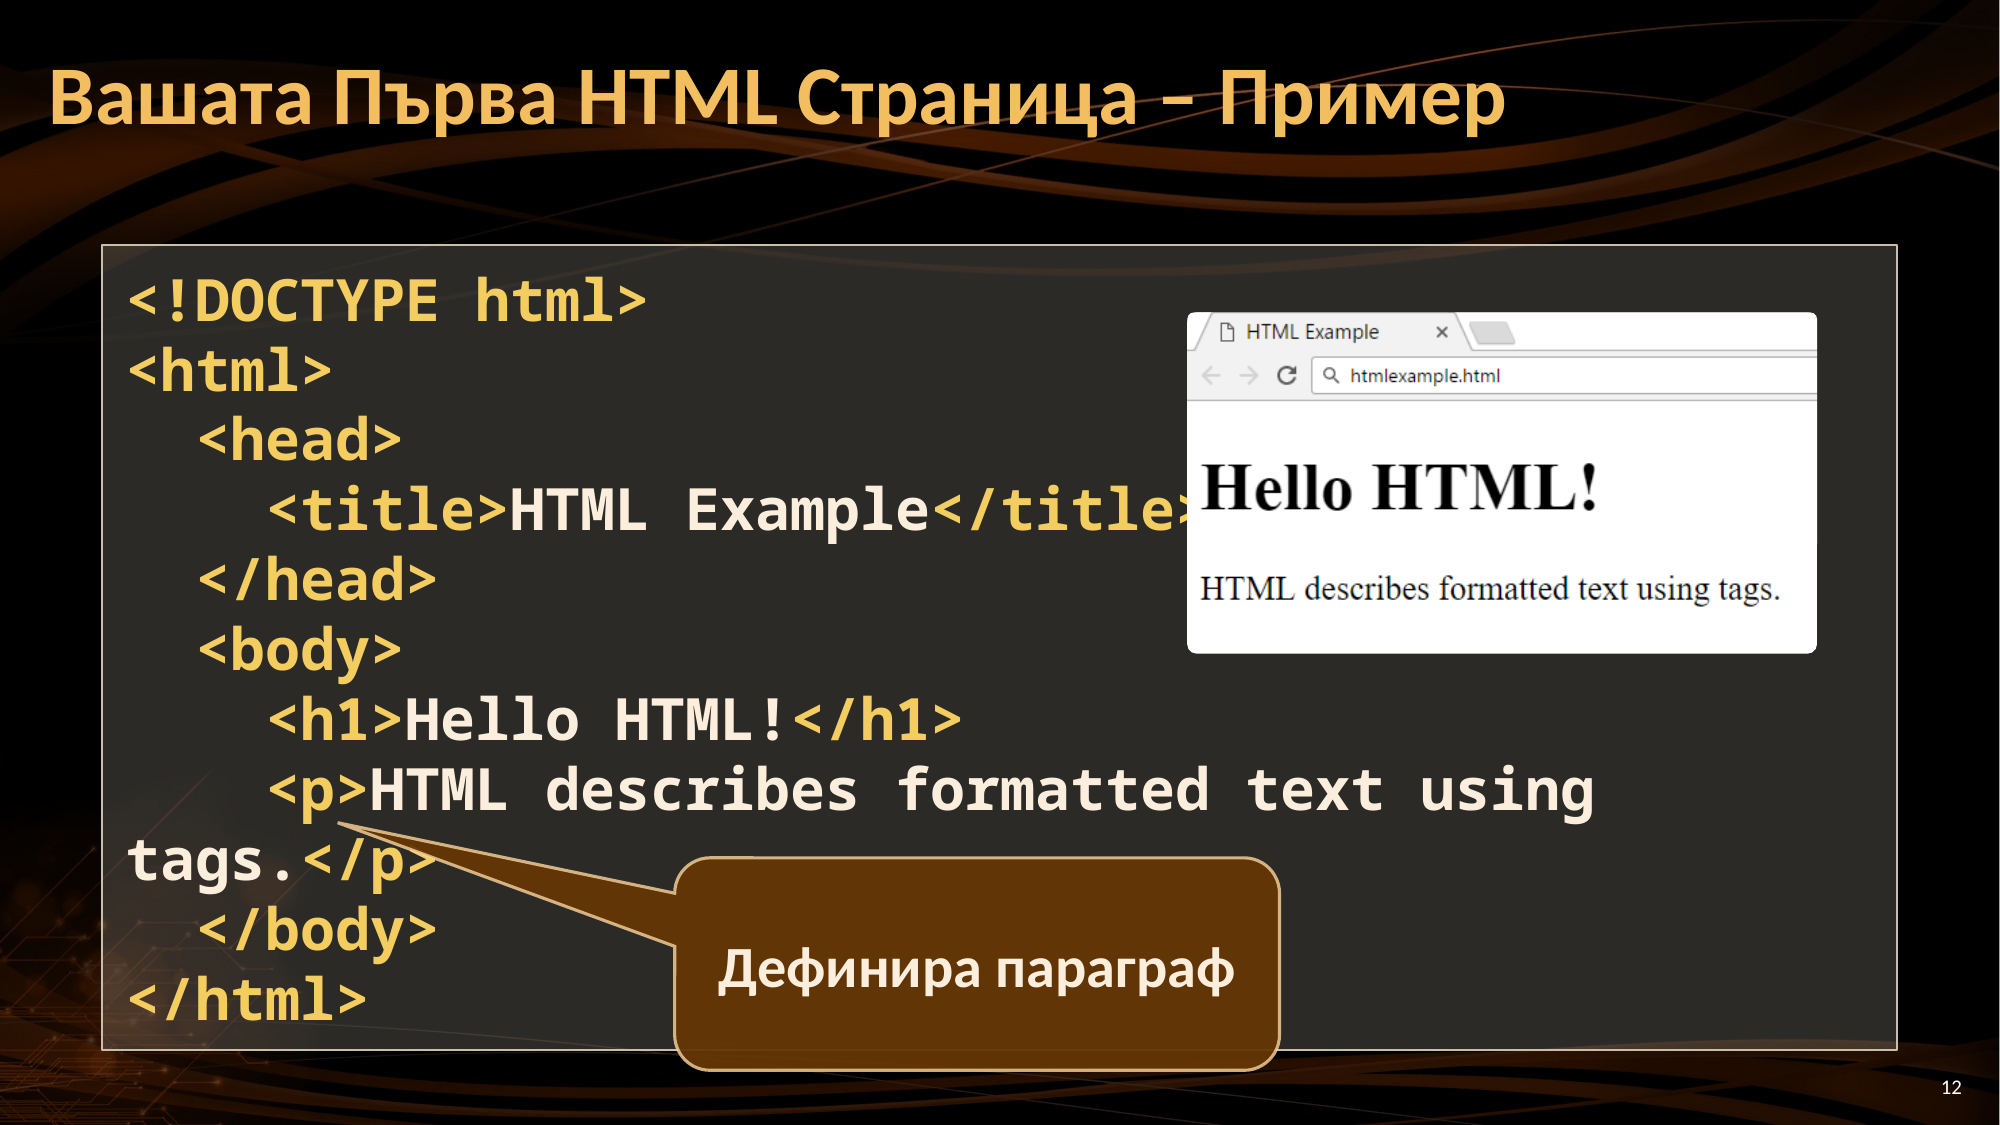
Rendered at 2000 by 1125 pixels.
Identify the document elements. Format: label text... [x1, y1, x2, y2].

title Вашата Първа HTML Страница – Пример [30, 6, 1968, 189]
text_box Дефинира параграф [337, 821, 1281, 1072]
text_box <!DOCTYPE html> <html> <head> <title>HTML Example</title> </head> <body> <h1>Hello HTML!</h1> <p>HTML describes formatted text using tags.</p> </body> </html> [102, 244, 1898, 1051]
picture [0, 0, 2000, 1125]
slide_number 12 [1897, 1070, 1968, 1103]
